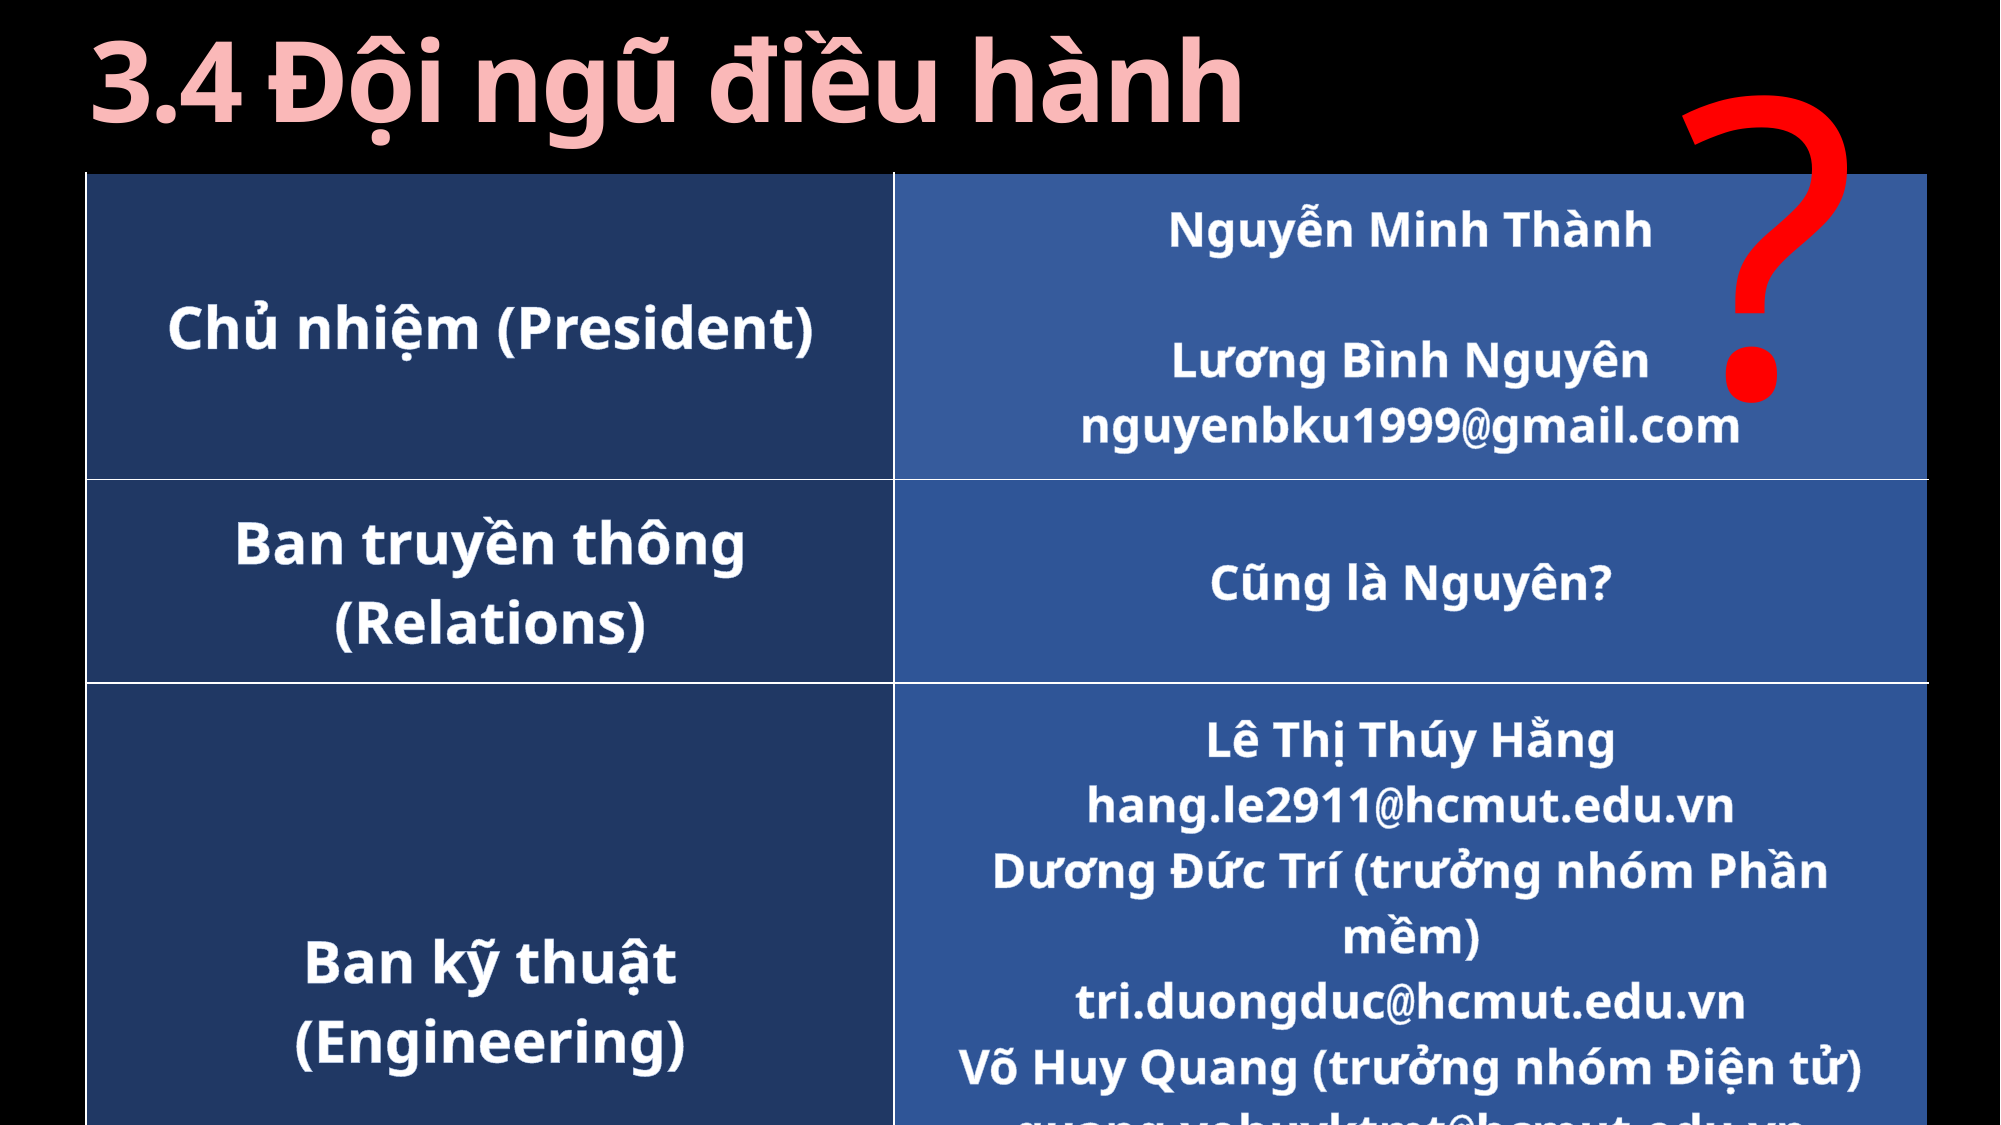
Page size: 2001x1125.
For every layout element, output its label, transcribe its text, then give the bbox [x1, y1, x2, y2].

table_cell Lê Thị Thúy Hằng hang.le2911@hcmut.edu.vn Dương Đức Trí (trưởng nhóm Phần mềm) tri.duongduc@hcmut.edu.vn Võ Huy Quang (trưởng nhóm Điện tử) quang.vohuyktmt@hcmut.edu.vn Trần Tuấn Thành (trưởng nhóm Cơ khí) thanh.trancdtk21@hcmut.edu.vn [895, 684, 1927, 1125]
table_header Chủ nhiệm (President) [87, 174, 893, 479]
table_cell Cũng là Nguyên? [895, 480, 1927, 682]
text_box ? [1662, 0, 2000, 489]
table_cell Ban truyền thông (Relations) [87, 480, 893, 682]
table_cell Ban kỹ thuật (Engineering) [87, 684, 893, 1125]
text_box 3.4 Đội ngũ điều hành [74, 0, 1662, 173]
table_header Nguyễn Minh Thành Lương Bình Nguyên nguyenbku1999@gmail.com [895, 174, 1662, 479]
